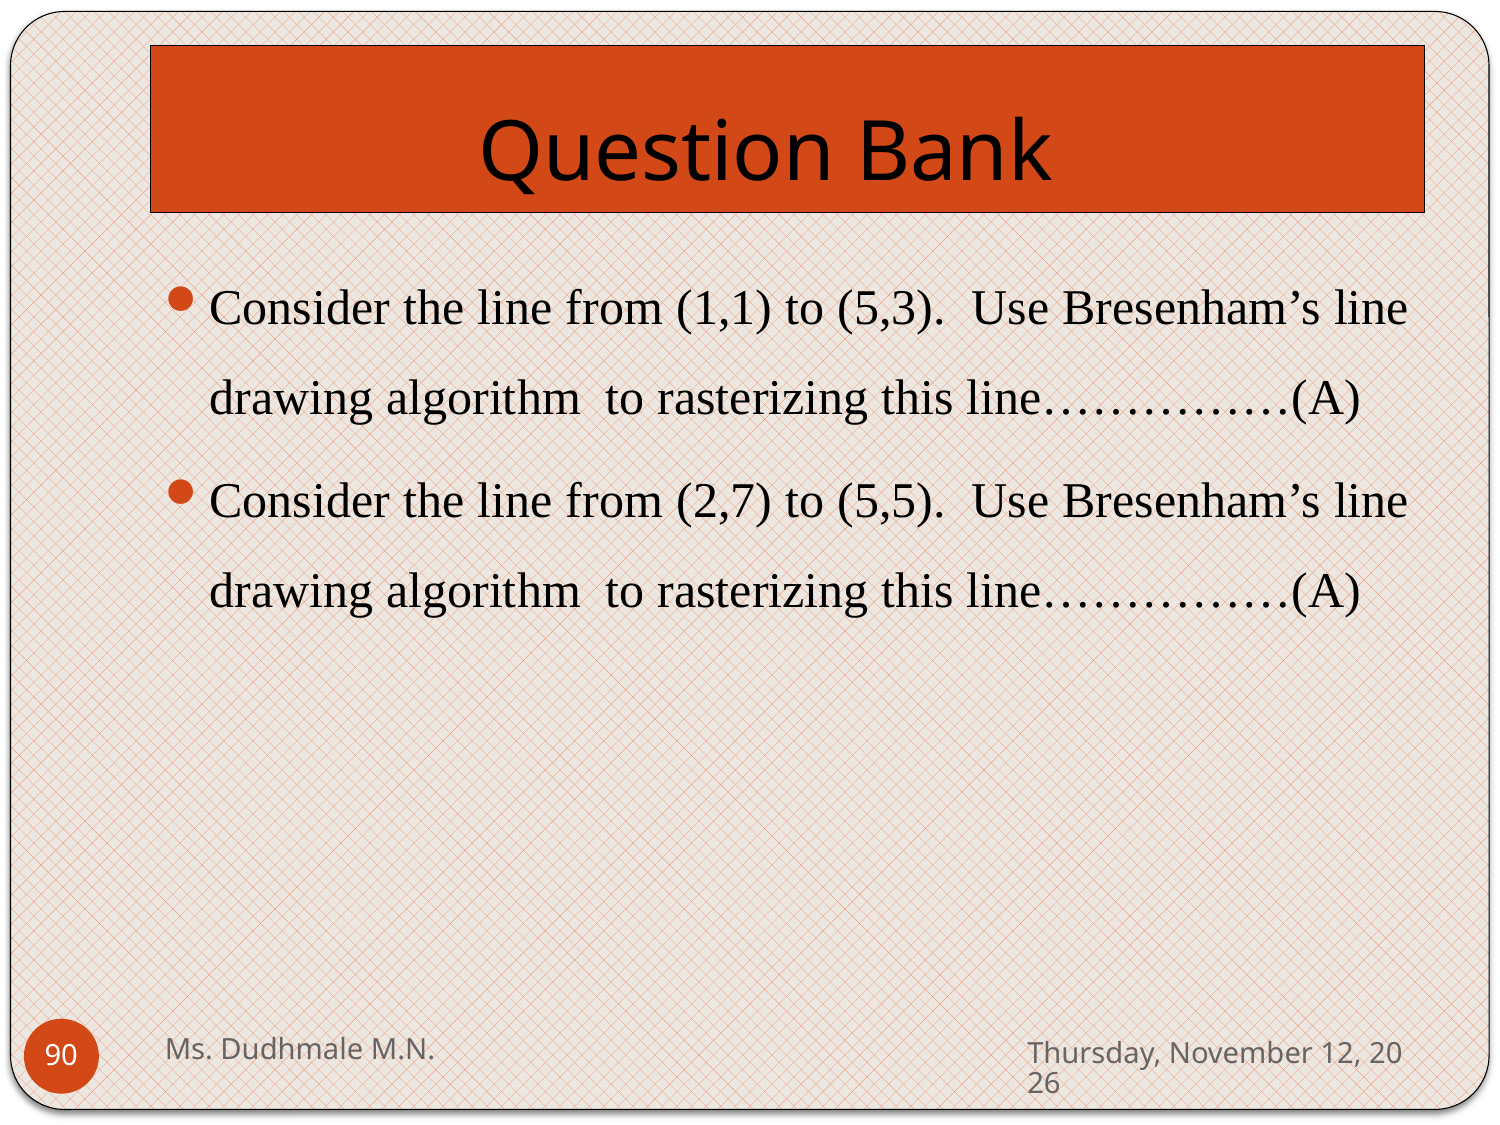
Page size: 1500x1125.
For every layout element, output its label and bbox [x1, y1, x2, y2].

footer [150, 1013, 800, 1088]
slide_number [23, 1018, 99, 1094]
slide_number [1012, 1015, 1419, 1094]
title [150, 45, 1425, 213]
list [150, 237, 1425, 1013]
